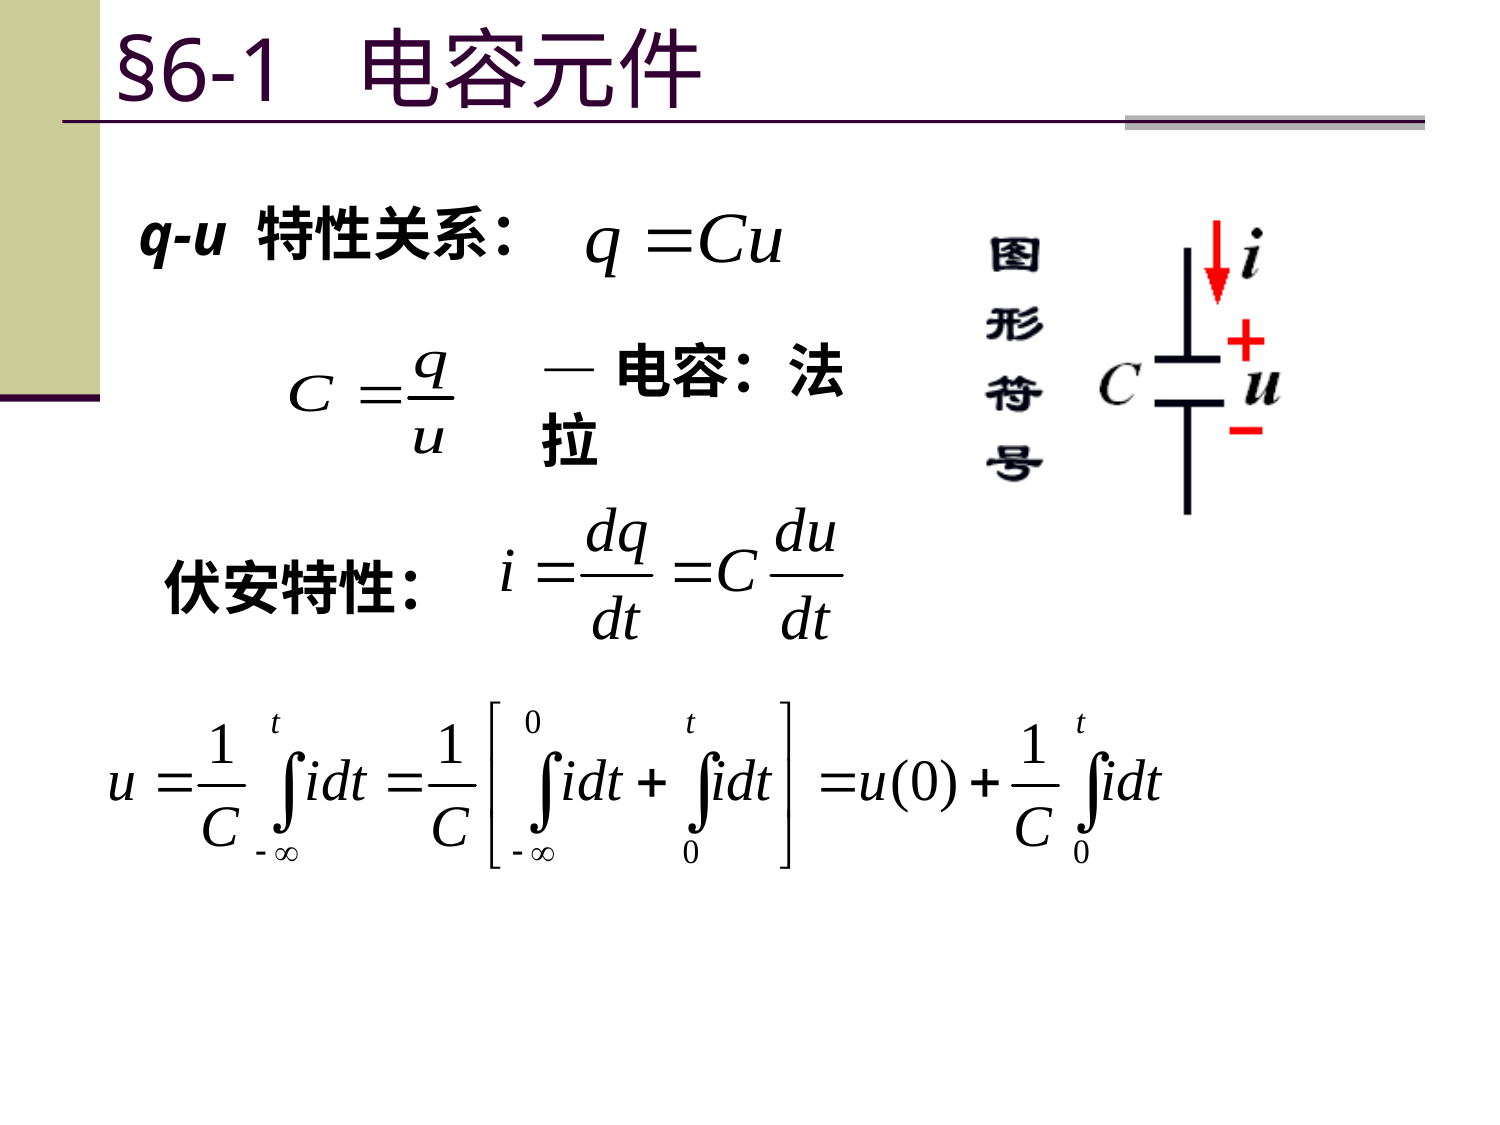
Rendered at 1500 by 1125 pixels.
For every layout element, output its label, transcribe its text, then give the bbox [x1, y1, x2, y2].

text_box q-u 特性关系： [124, 172, 578, 278]
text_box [572, 196, 798, 293]
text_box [277, 326, 465, 466]
text_box —电容：法拉 [526, 327, 916, 482]
text_box 伏安特性： [149, 527, 485, 633]
picture [962, 207, 1294, 529]
text_box §6-1 电容元件 [100, 31, 1388, 102]
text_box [100, 692, 1176, 880]
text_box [490, 491, 857, 654]
